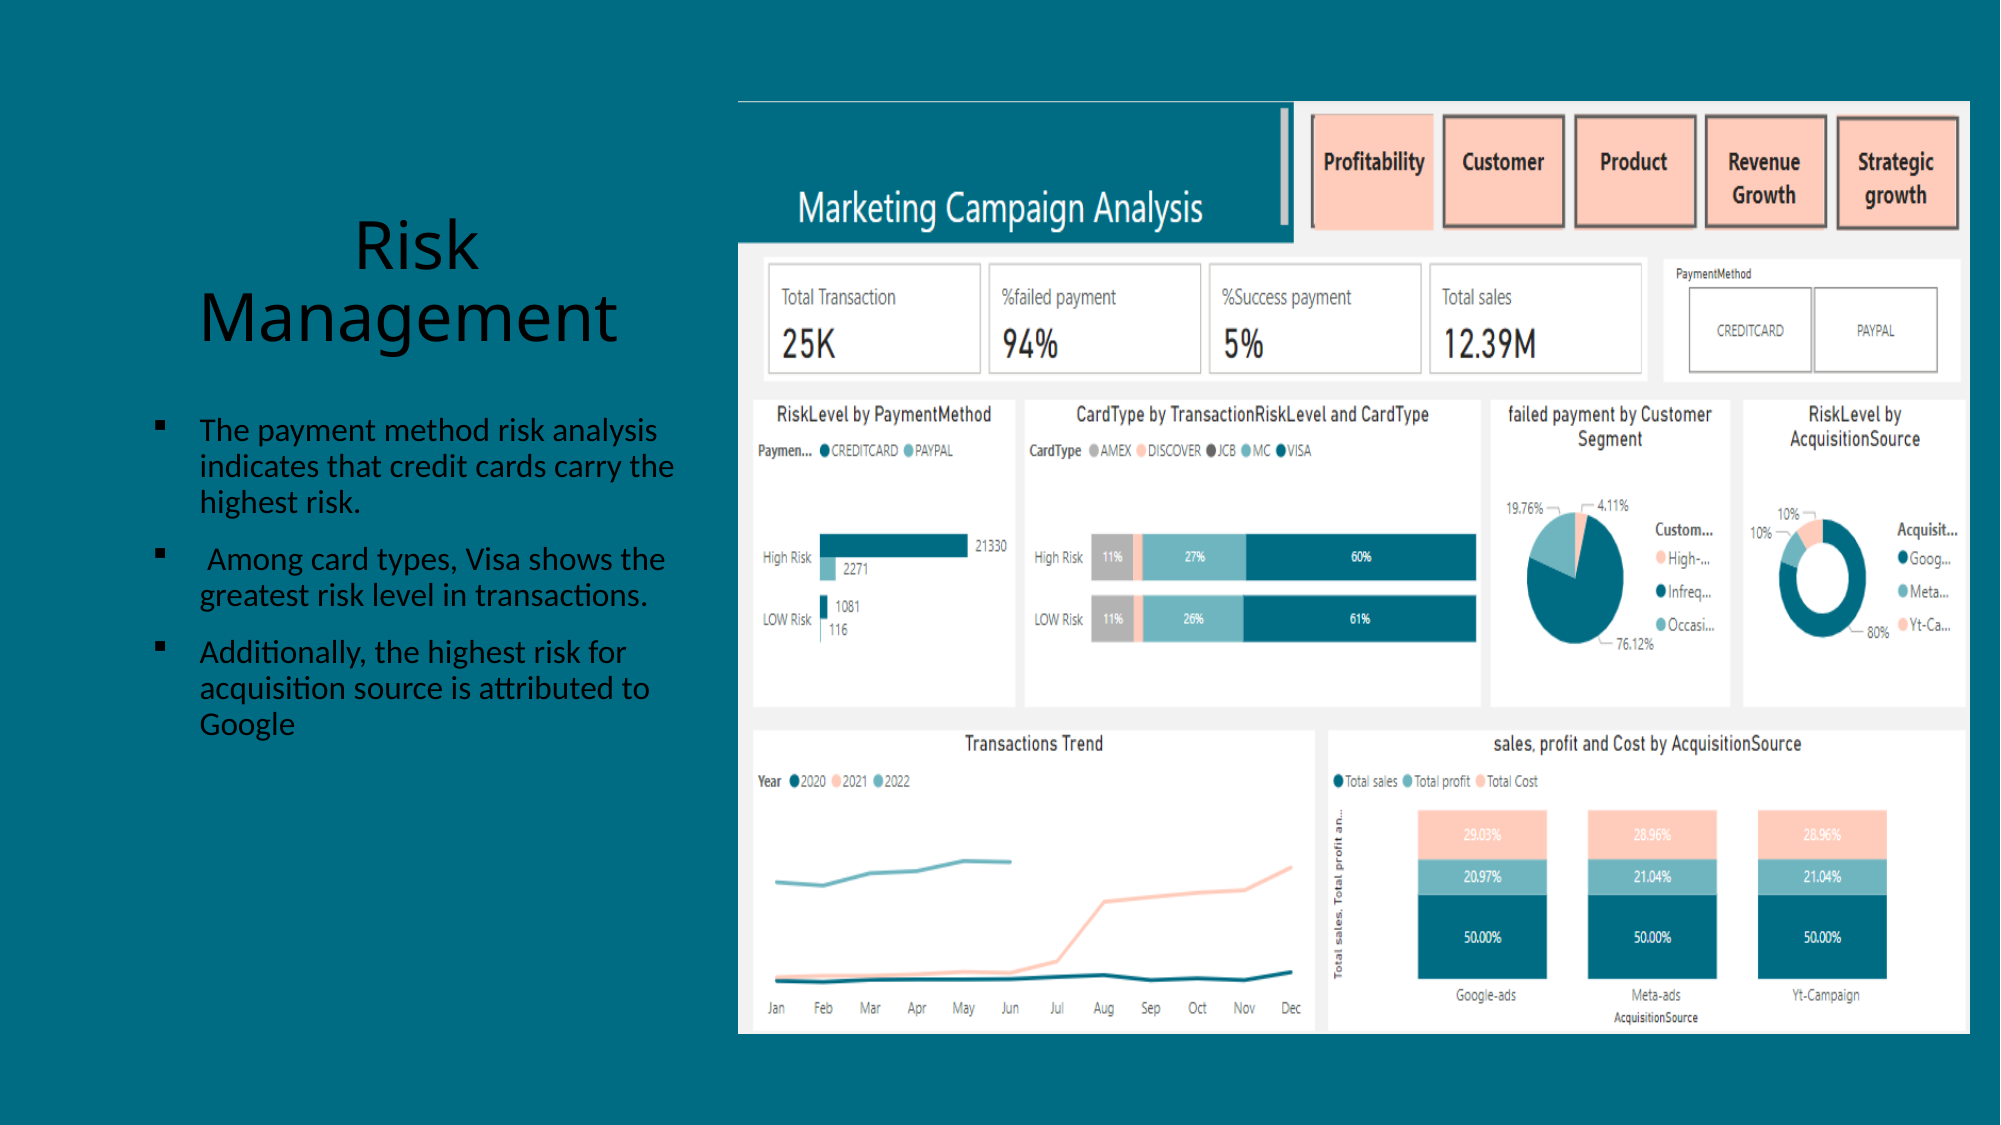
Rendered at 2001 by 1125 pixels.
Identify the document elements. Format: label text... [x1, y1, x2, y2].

list The payment method risk analysis indicates that credit cards carry the highest risk. Among card types, Visa shows the greatest risk level in transactions. Additionally, the highest risk for acquisition source is attributed to Google [137, 405, 697, 978]
title Risk Management [137, 101, 697, 364]
picture [738, 101, 1970, 1034]
